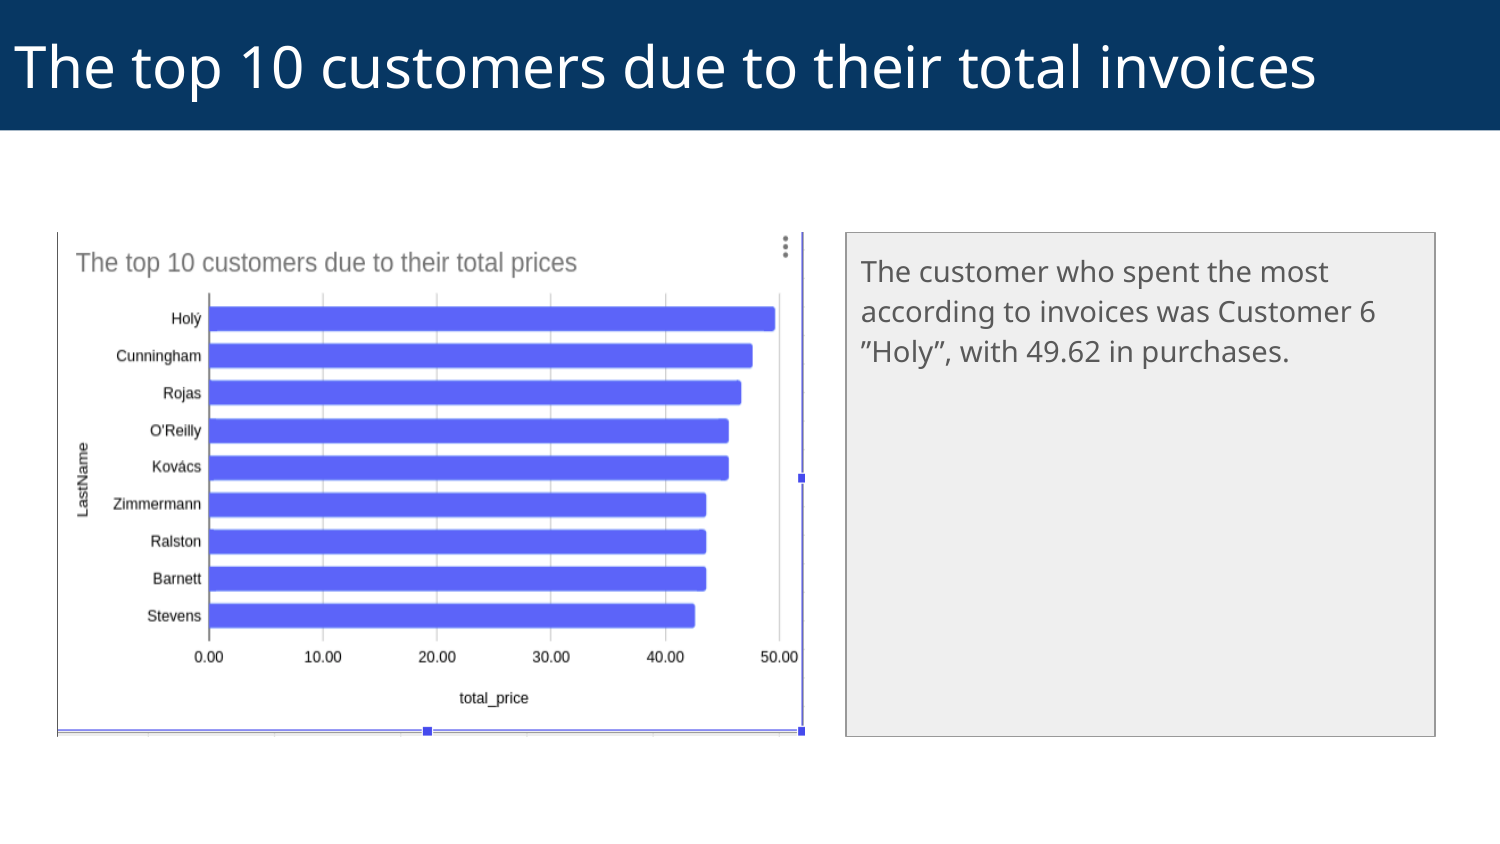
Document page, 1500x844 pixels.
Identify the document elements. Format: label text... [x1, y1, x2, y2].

text_box The top 10 customers due to their total invoices [0, 0, 1500, 131]
text_box The customer who spent the most according to invoices was Customer 6 ”Holy”, with 49.62 in purchases. [846, 232, 1436, 737]
picture [57, 232, 805, 737]
